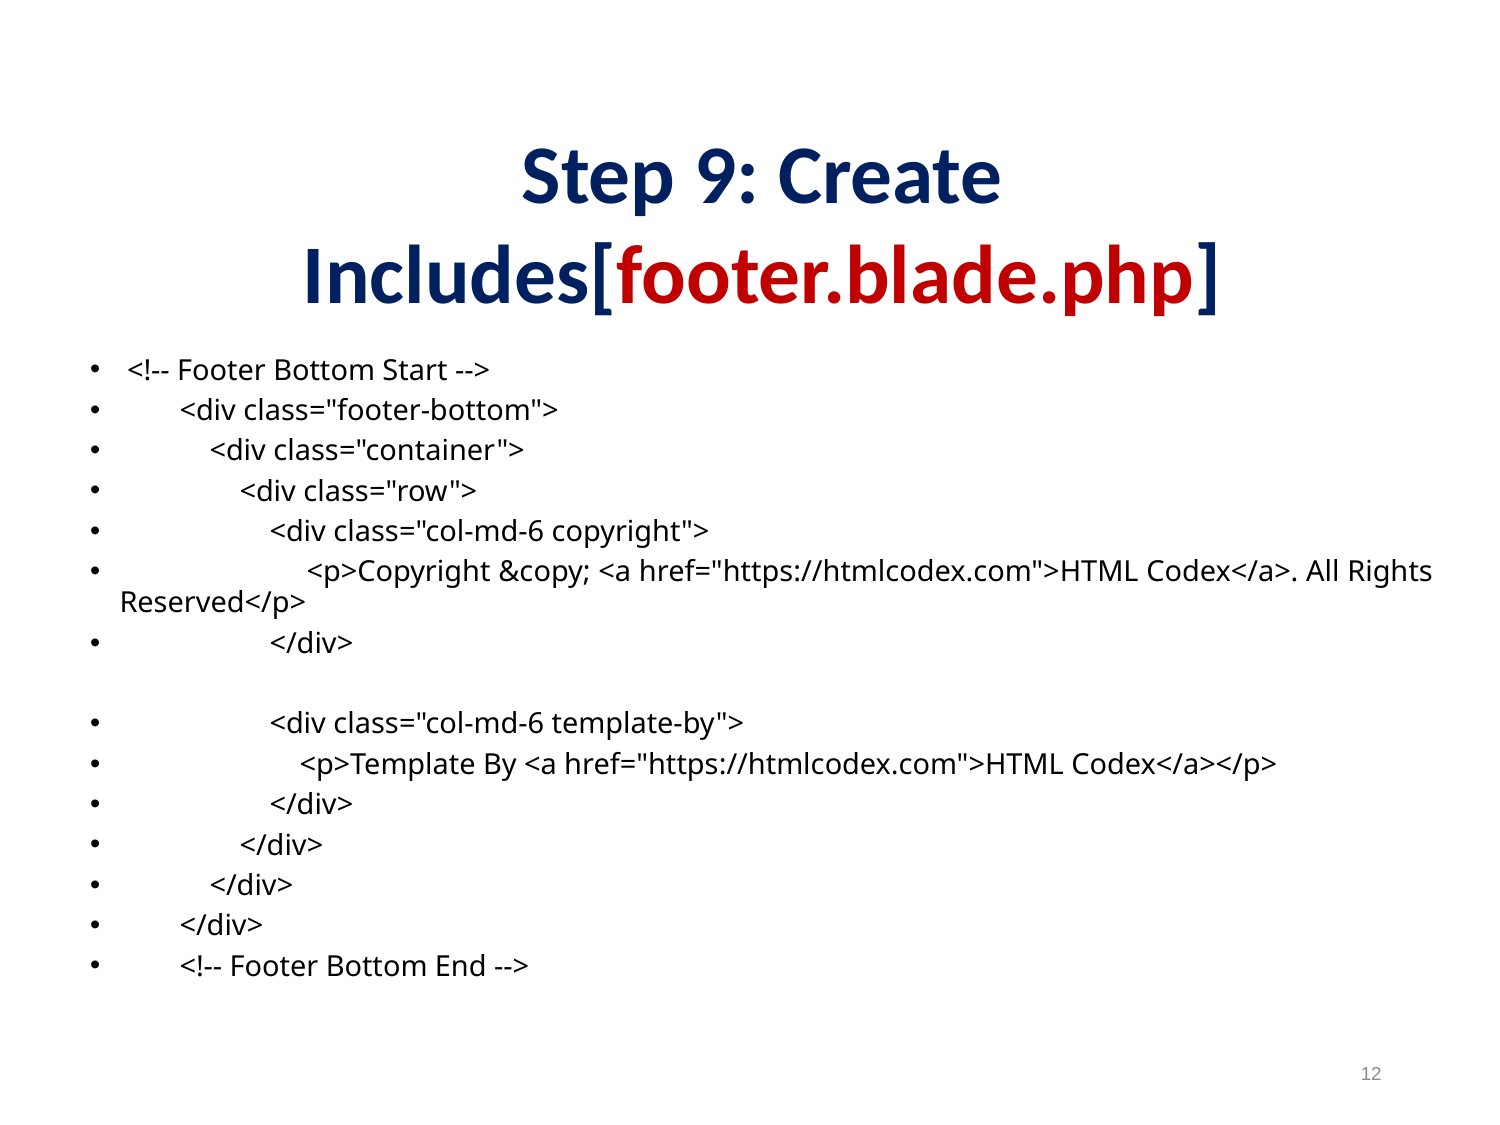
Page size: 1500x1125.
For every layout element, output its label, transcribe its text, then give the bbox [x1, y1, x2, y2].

list <!-- Footer Bottom Start --> <div class="footer-bottom"> <div class="container"> <div class="row"> <div class="col-md-6 copyright"> <p>Copyright &copy; <a href="https://htmlcodex.com">HTML Codex</a>. All Rights Reserved</p> </div> <div class="col-md-6 template-by"> <p>Template By <a href="https://htmlcodex.com">HTML Codex</a></p> </div> </div> </div> </div> <!-- Footer Bottom End --> [75, 347, 1450, 996]
text_box Step 9: Create Includes[footer.blade.php] [43, 112, 1482, 328]
slide_number 12 [1059, 1042, 1397, 1103]
